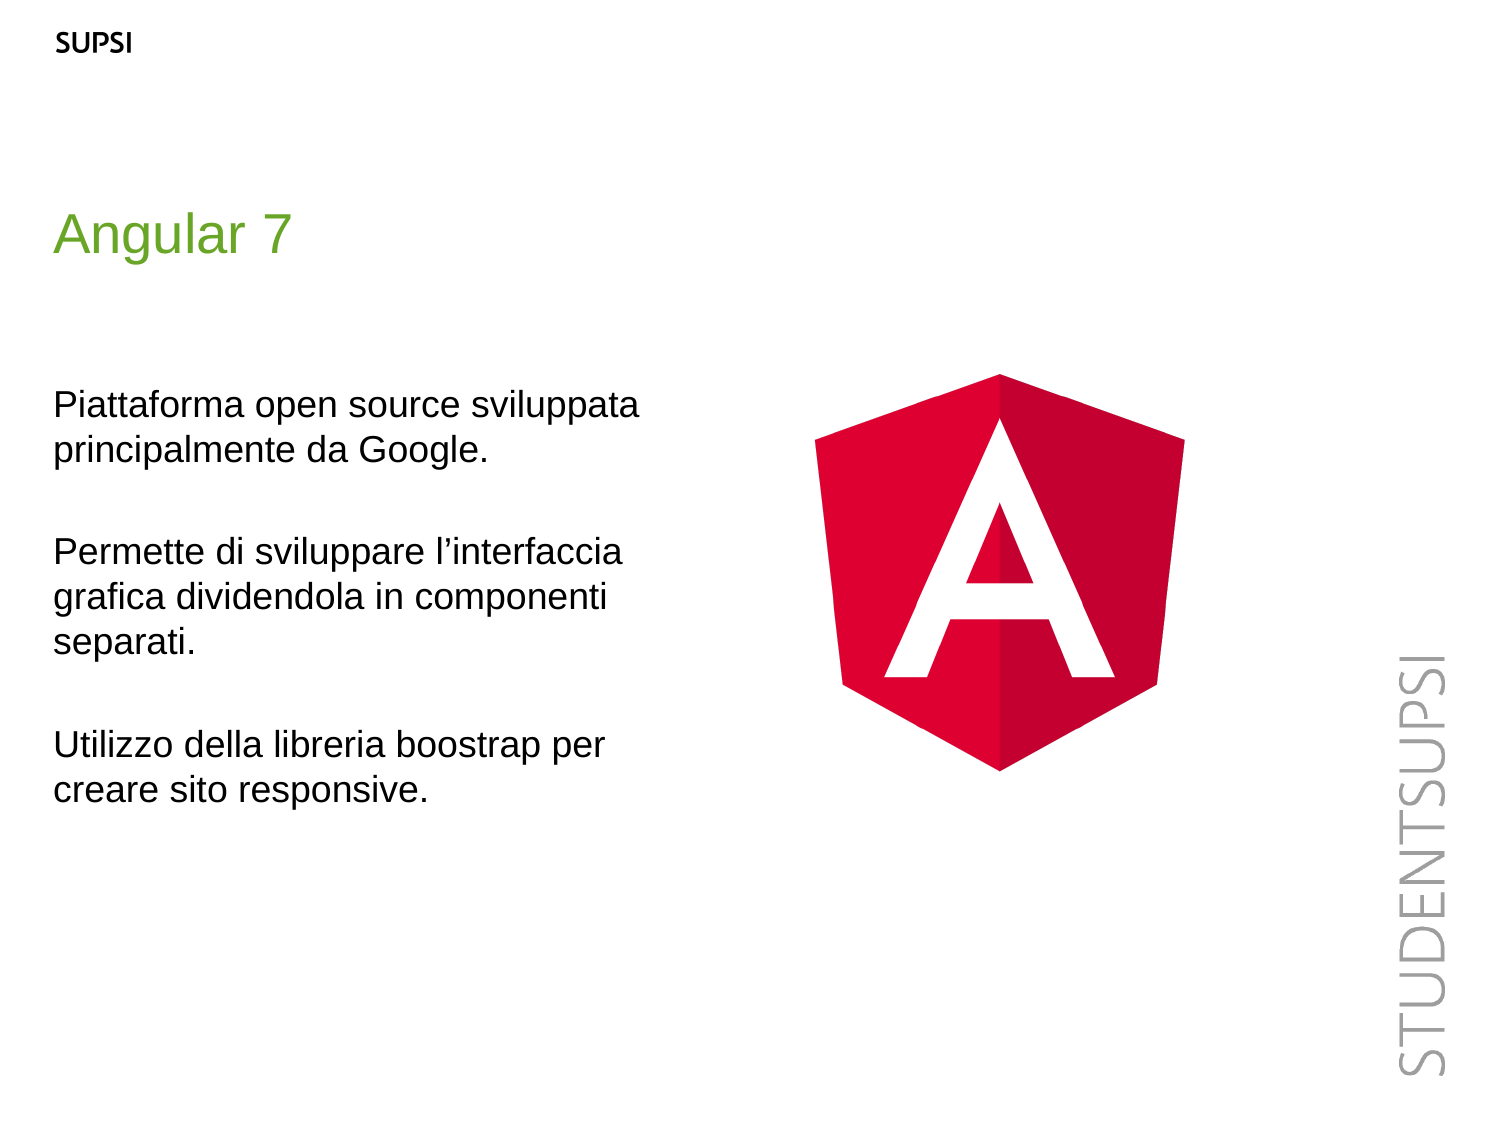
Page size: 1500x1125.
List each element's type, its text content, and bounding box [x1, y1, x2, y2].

picture [56, 30, 134, 53]
list Angular 7 [52, 196, 1342, 351]
picture [751, 314, 1249, 811]
text_box Piattaforma open source sviluppata principalmente da Google. Permette di sviluppare l’interfaccia grafica dividendola in componenti separati. Utilizzo della libreria boostrap per creare sito responsive. [53, 379, 680, 1077]
picture [1399, 657, 1445, 1076]
